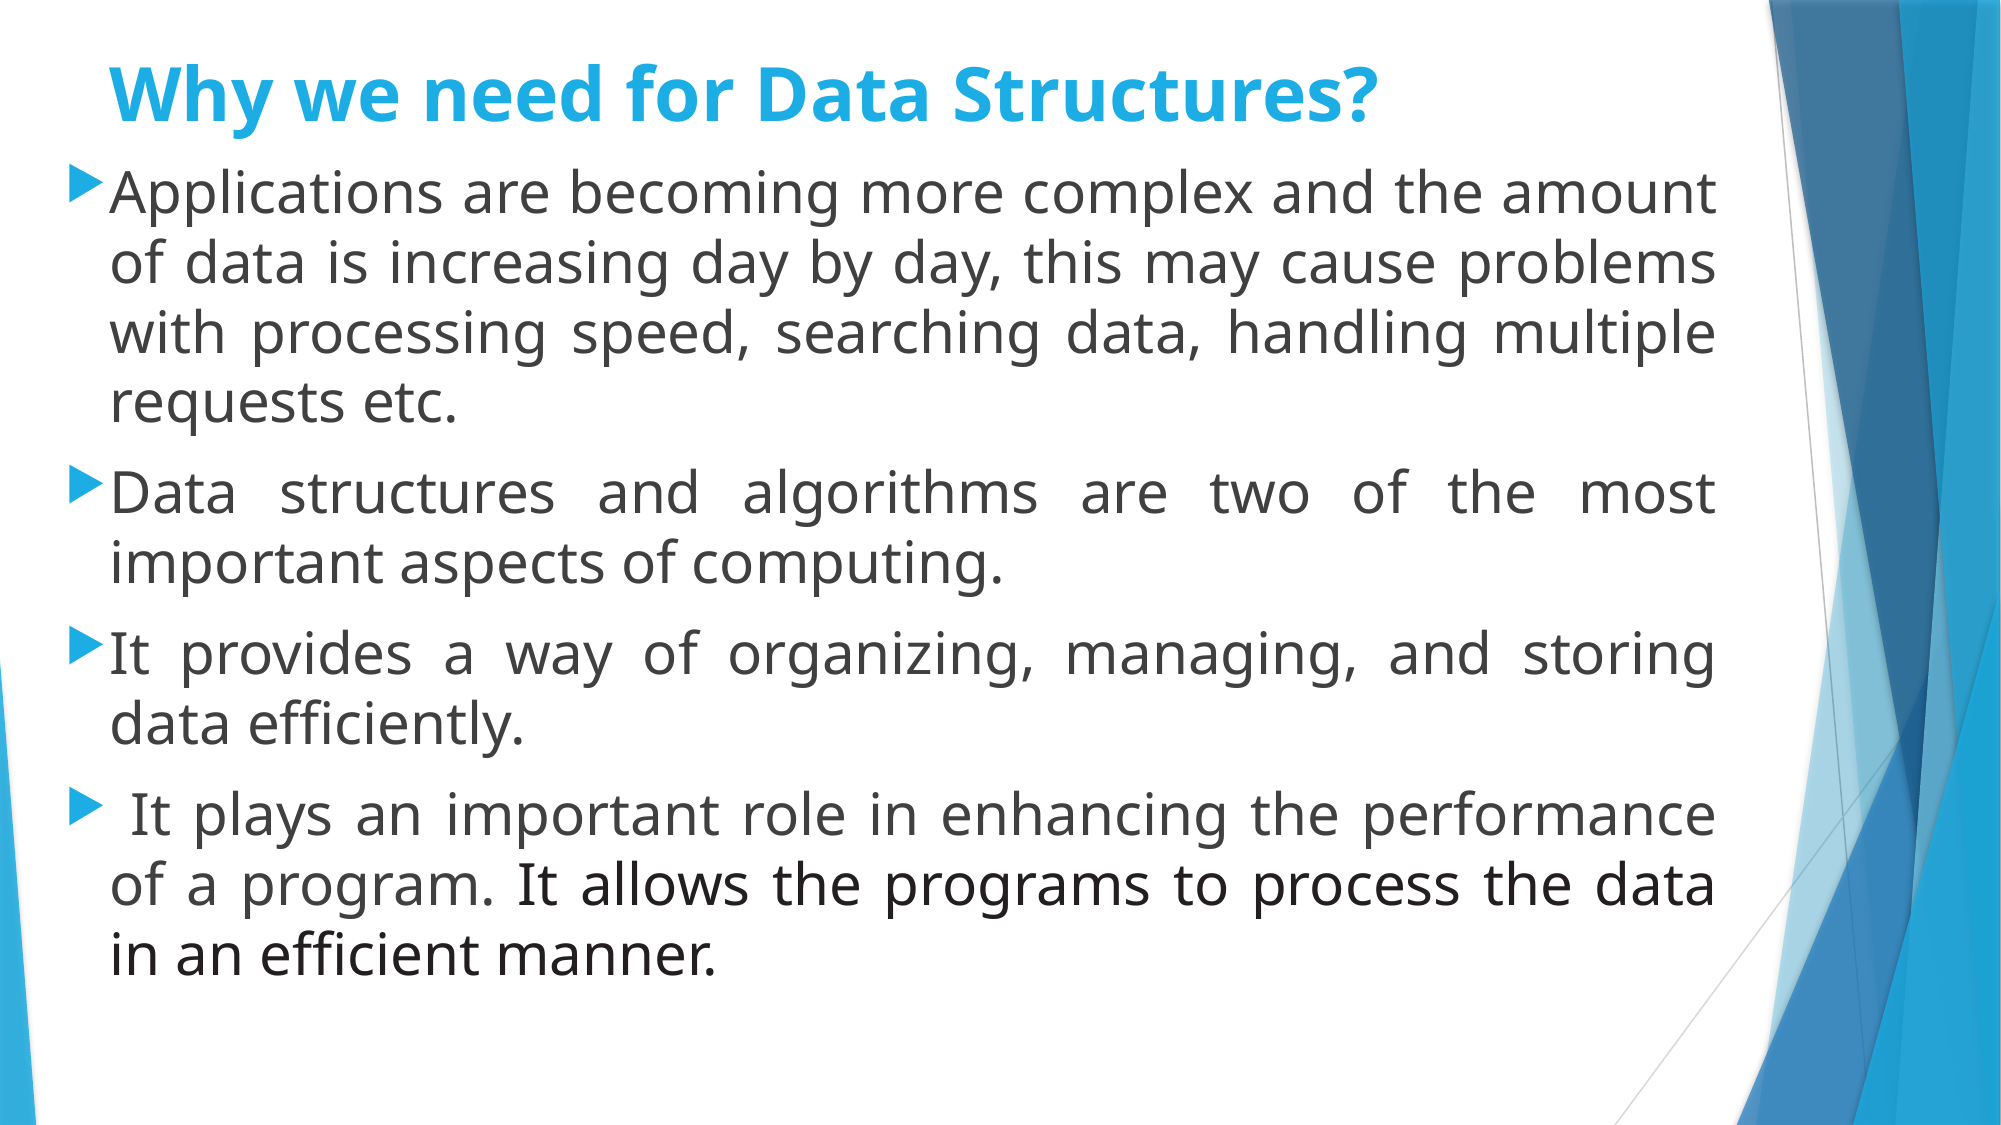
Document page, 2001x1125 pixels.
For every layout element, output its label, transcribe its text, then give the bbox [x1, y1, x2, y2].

text_box Why we need for Data Structures? [94, 39, 1505, 256]
text_box Applications are becoming more complex and the amount of data is increasing day by day, this may cause problems with processing speed, searching data, handling multiple requests etc. Data structures and algorithms are two of the most important aspects of computing. It provides a way of organizing, managing, and storing data efficiently. It plays an important role in enhancing the performance of a program. It allows the programs to process the data in an efficient manner. [50, 147, 1732, 1086]
